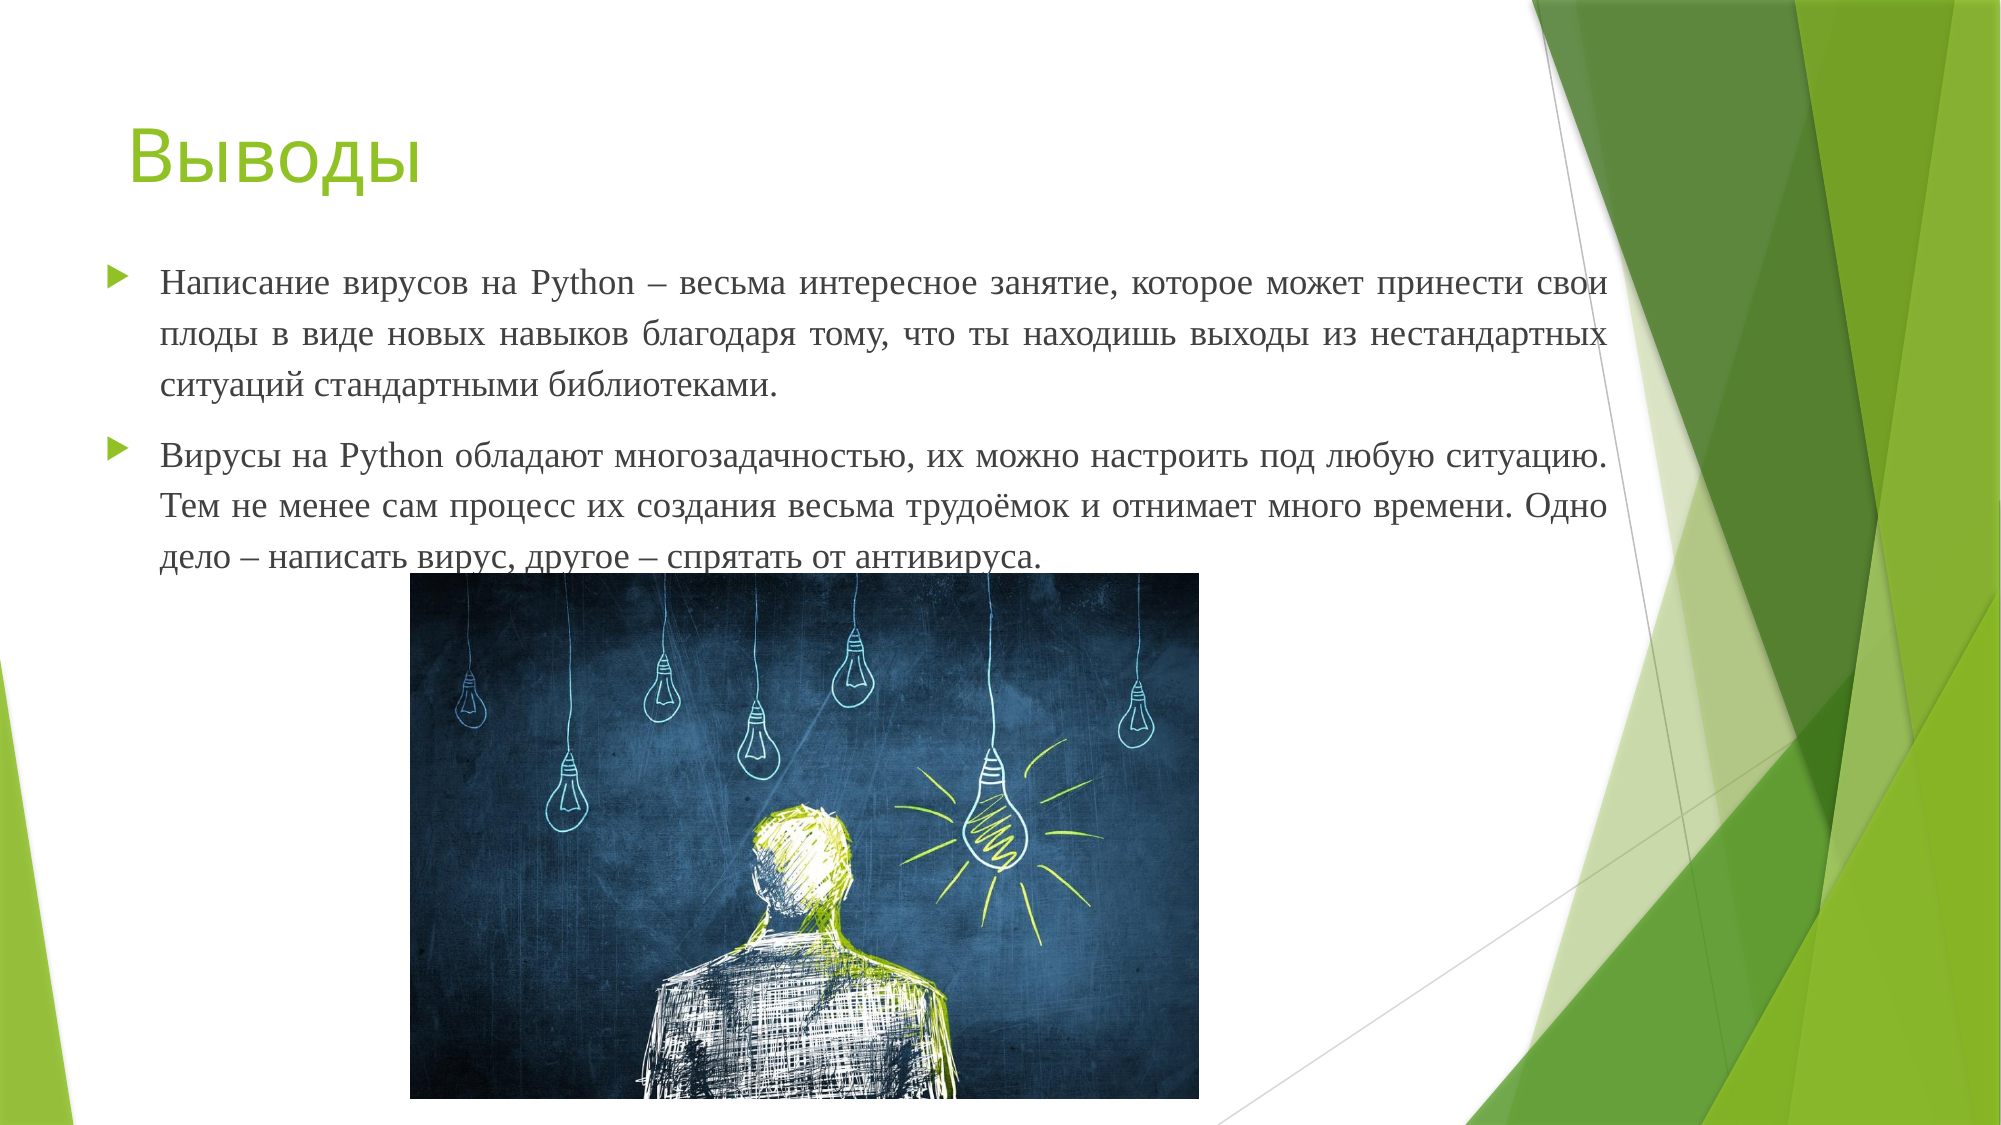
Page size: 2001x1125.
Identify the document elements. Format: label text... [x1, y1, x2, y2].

list Написание вирусов на Python – весьма интересное занятие, которое может принести свои плоды в виде новых навыков благодаря тому, что ты находишь выходы из нестандартных ситуаций стандартными библиотеками. Вирусы на Python обладают многозадачностью, их можно настроить под любую ситуацию. Тем не менее сам процесс их создания весьма трудоёмок и отнимает много времени. Одно дело – написать вирус, другое – спрятать от антивируса. [89, 244, 1624, 584]
picture [409, 572, 1199, 1100]
title Выводы [111, 99, 1522, 244]
